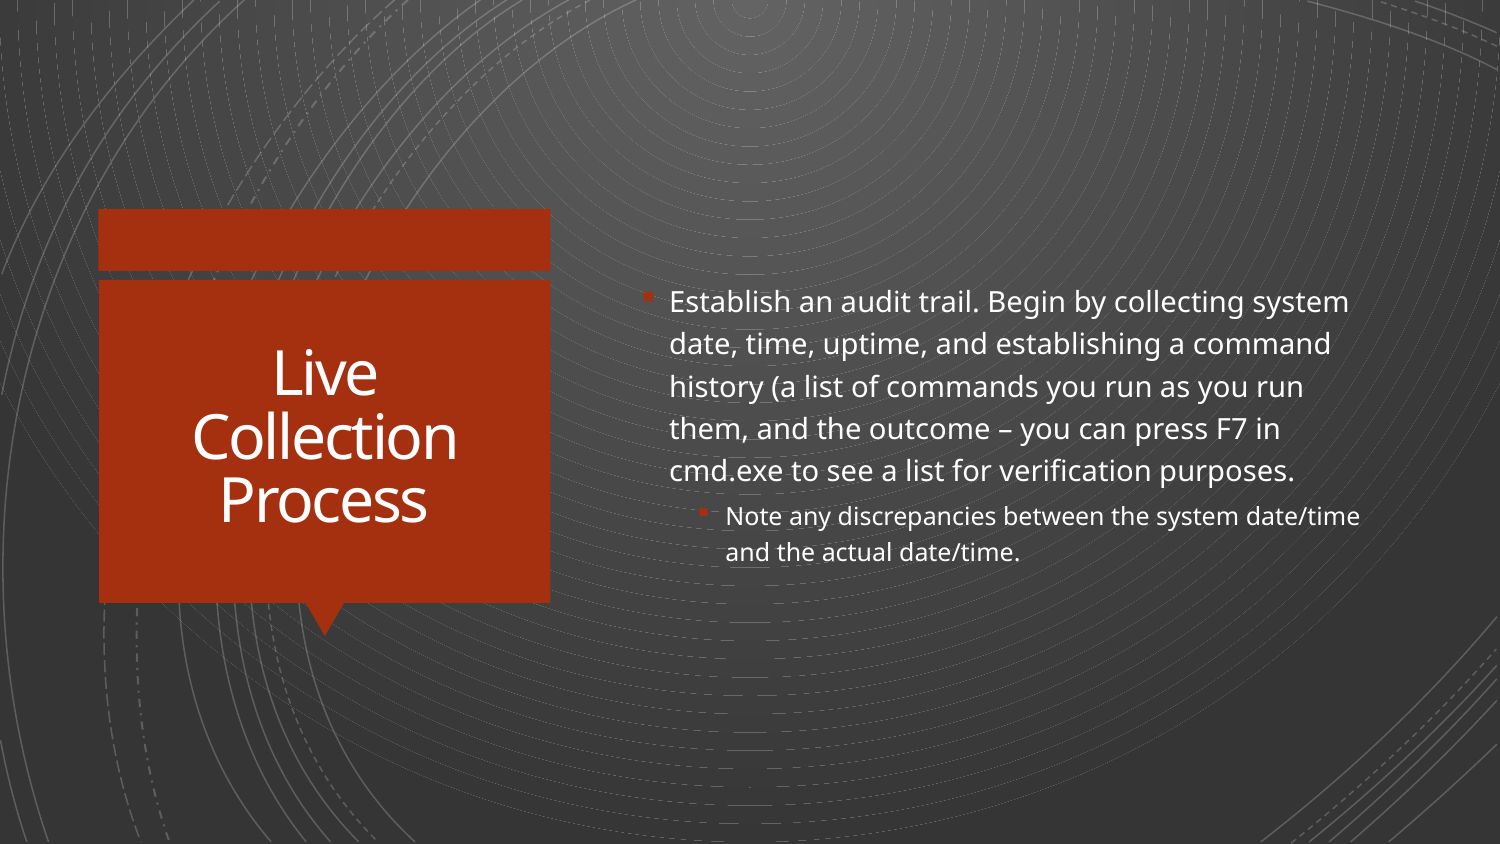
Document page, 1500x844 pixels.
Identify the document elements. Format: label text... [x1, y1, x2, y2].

list Establish an audit trail. Begin by collecting system date, time, uptime, and establishing a command history (a list of commands you run as you run them, and the outcome – you can press F7 in cmd.exe to see a list for verification purposes. Note any discrepancies between the system date/time and the actual date/time. [629, 98, 1403, 745]
title Live Collection Process [109, 289, 540, 592]
